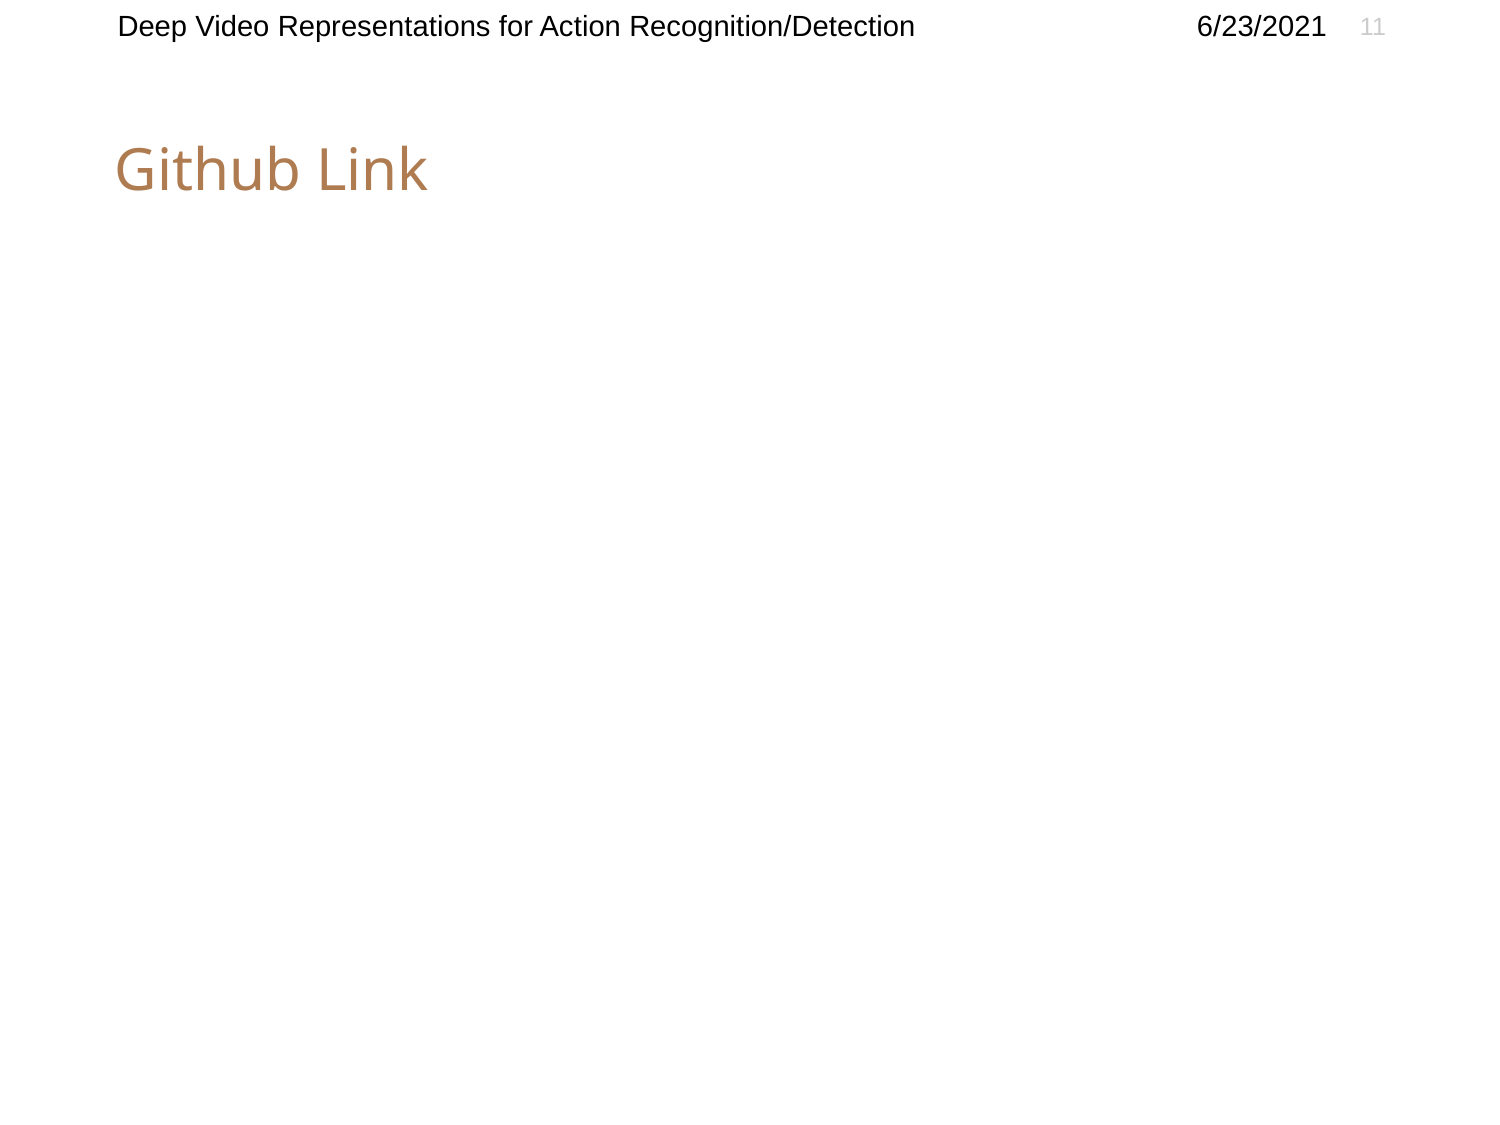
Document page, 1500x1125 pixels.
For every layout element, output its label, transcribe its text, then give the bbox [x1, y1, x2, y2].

slide_number ‹#› [1359, 0, 1500, 50]
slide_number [1152, 0, 1328, 50]
footer Deep Video Representations for Action Recognition/Detection [102, 0, 941, 50]
title Github Link [99, 125, 1400, 238]
